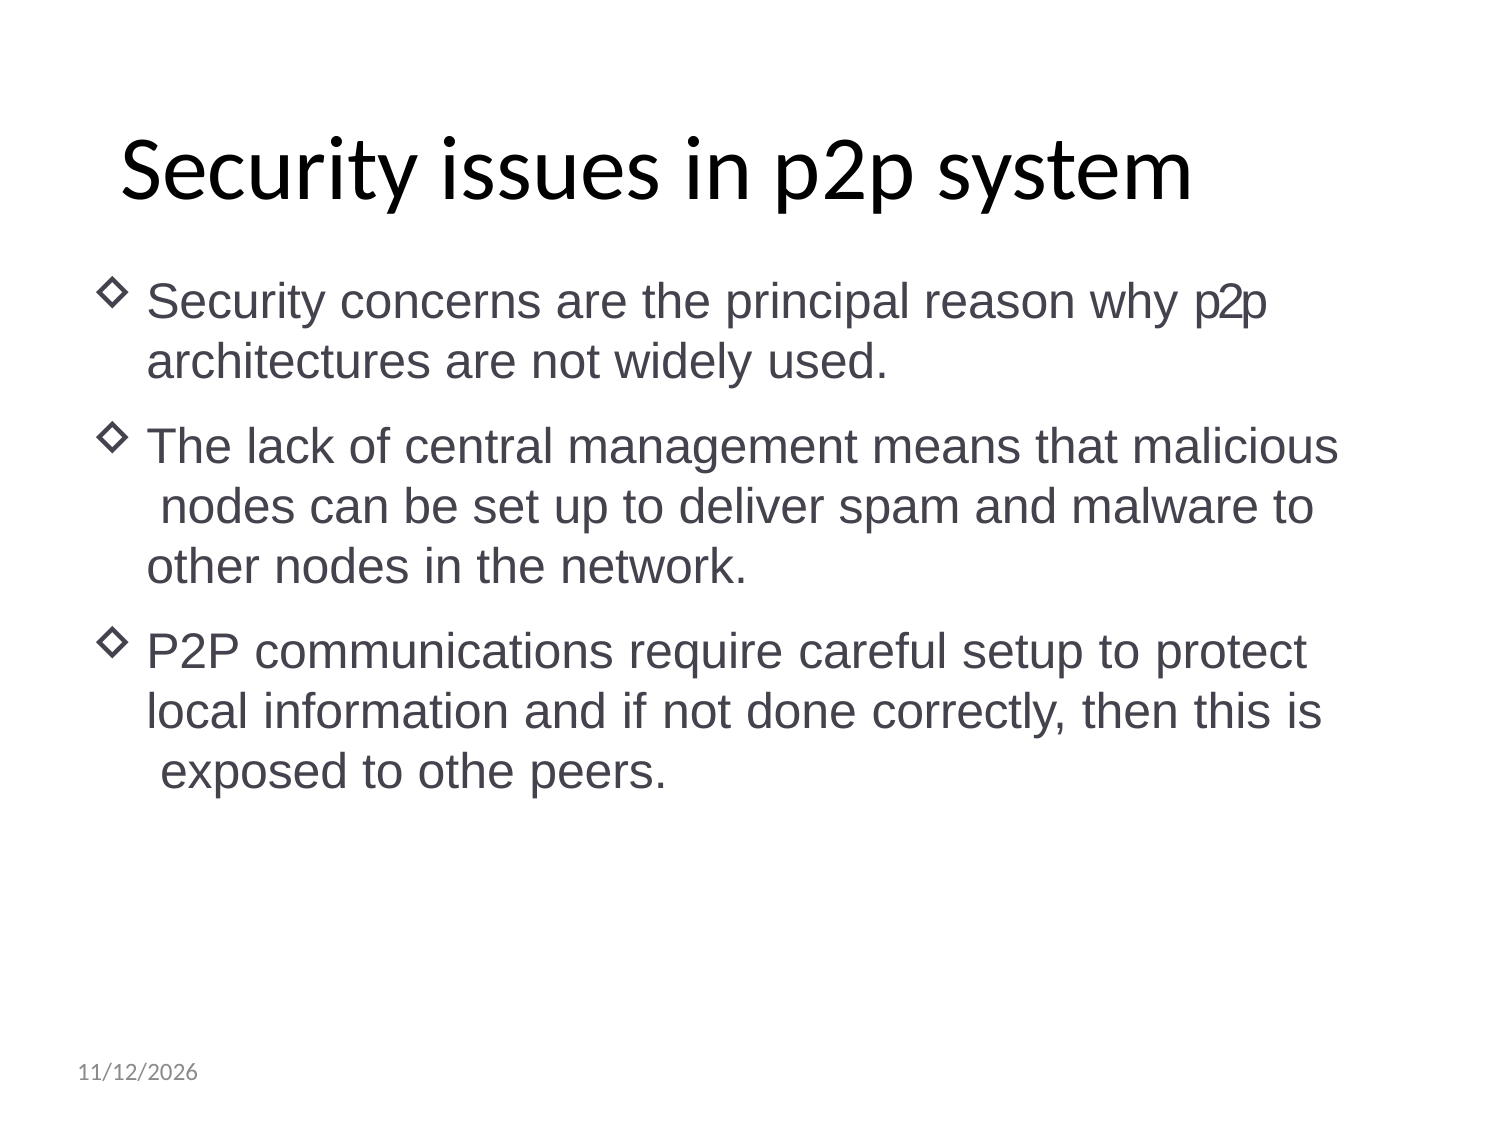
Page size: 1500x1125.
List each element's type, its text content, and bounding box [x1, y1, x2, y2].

text_box Security concerns are the principal reason why p2p architectures are not widely used. The lack of central management means that malicious nodes can be set up to deliver spam and malware to other nodes in the network. P2P communications require careful setup to protect local information and if not done correctly, then this is exposed to othe peers. [87, 266, 1346, 799]
title Security issues in p2p system [87, 67, 1225, 258]
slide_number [75, 746, 425, 1125]
